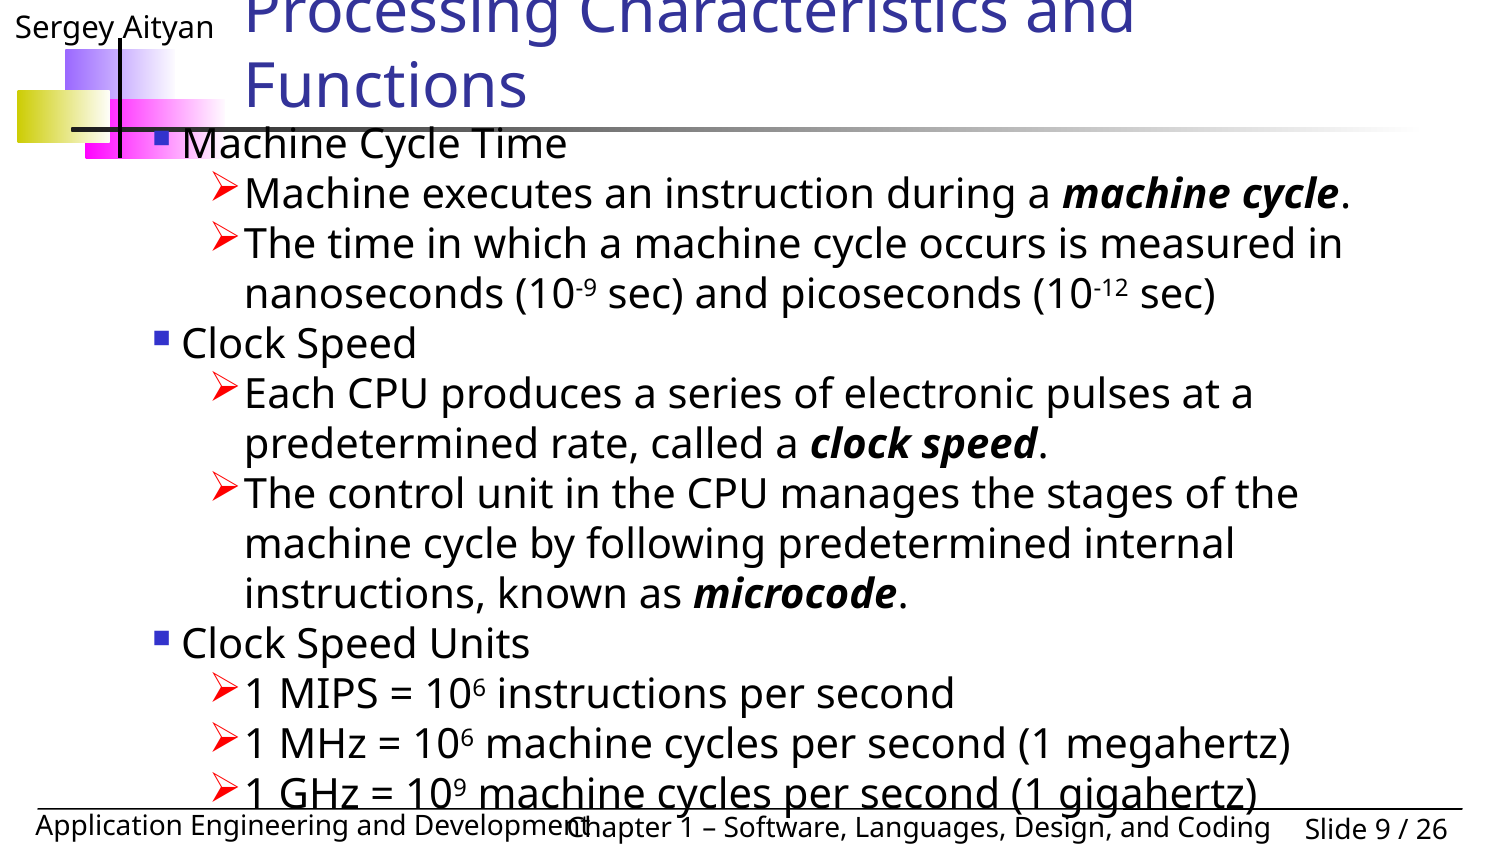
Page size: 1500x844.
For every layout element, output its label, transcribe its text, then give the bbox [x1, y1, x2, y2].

list Machine Cycle Time Machine executes an instruction during a machine cycle. The time in which a machine cycle occurs is measured in nanoseconds (10-9 sec) and picoseconds (10-12 sec) Clock Speed Each CPU produces a series of electronic pulses at a predetermined rate, called a clock speed. The control unit in the CPU manages the stages of the machine cycle by following predetermined internal instructions, known as microcode. Clock Speed Units 1 MIPS = 106 instructions per second 1 MHz = 106 machine cycles per second (1 megahertz) 1 GHz = 109 machine cycles per second (1 gigahertz) [137, 109, 1475, 710]
title Processing Characteristics and Functions [228, 46, 1400, 109]
